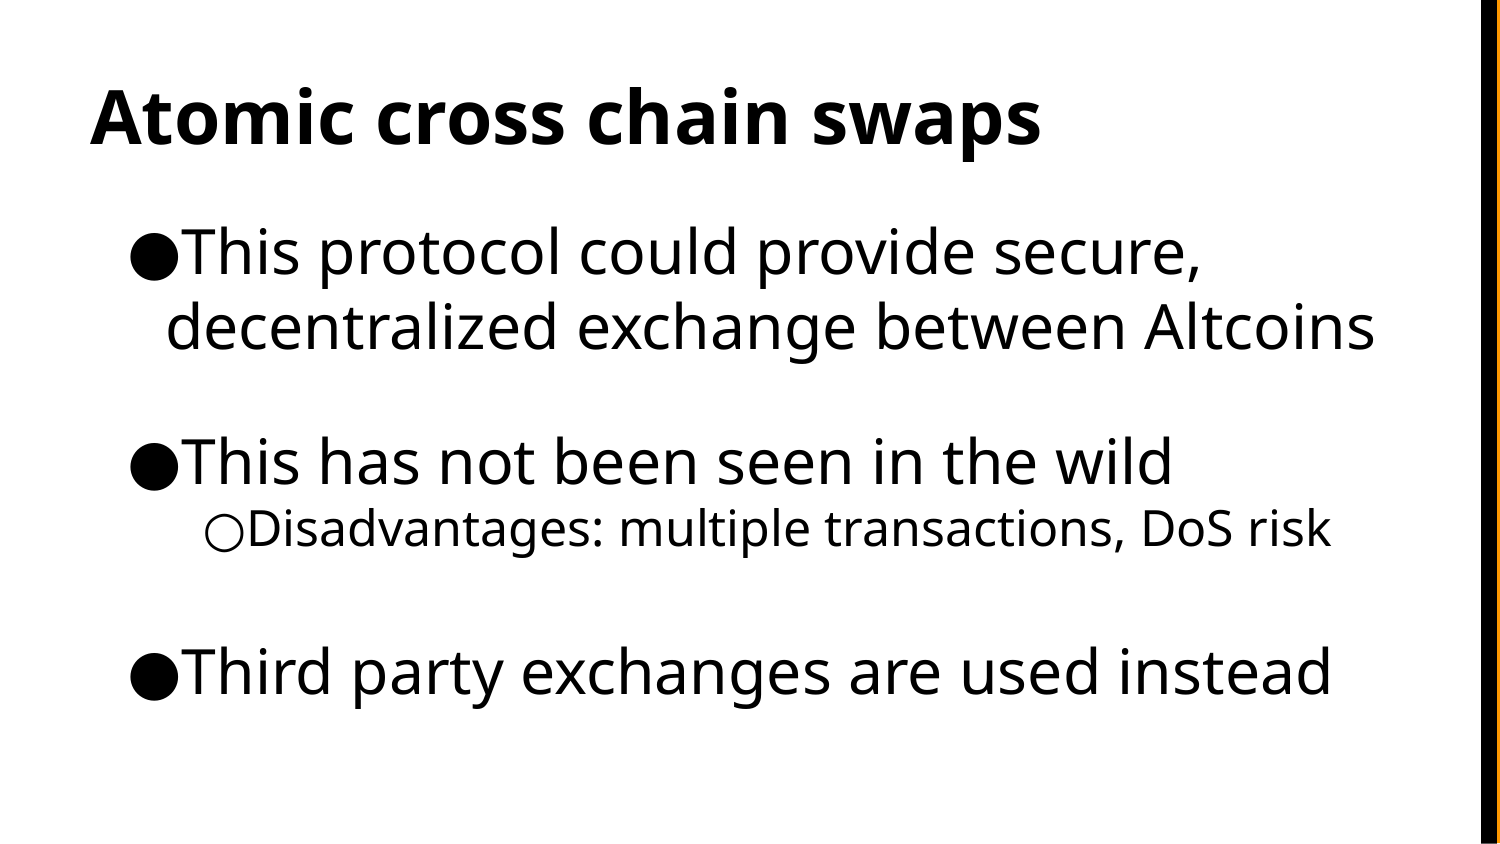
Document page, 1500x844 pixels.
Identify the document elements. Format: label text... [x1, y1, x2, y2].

title Atomic cross chain swaps [75, 33, 1425, 175]
list This protocol could provide secure, decentralized exchange between Altcoins This has not been seen in the wild Disadvantages: multiple transactions, DoS risk Third party exchanges are used instead [75, 196, 1425, 808]
